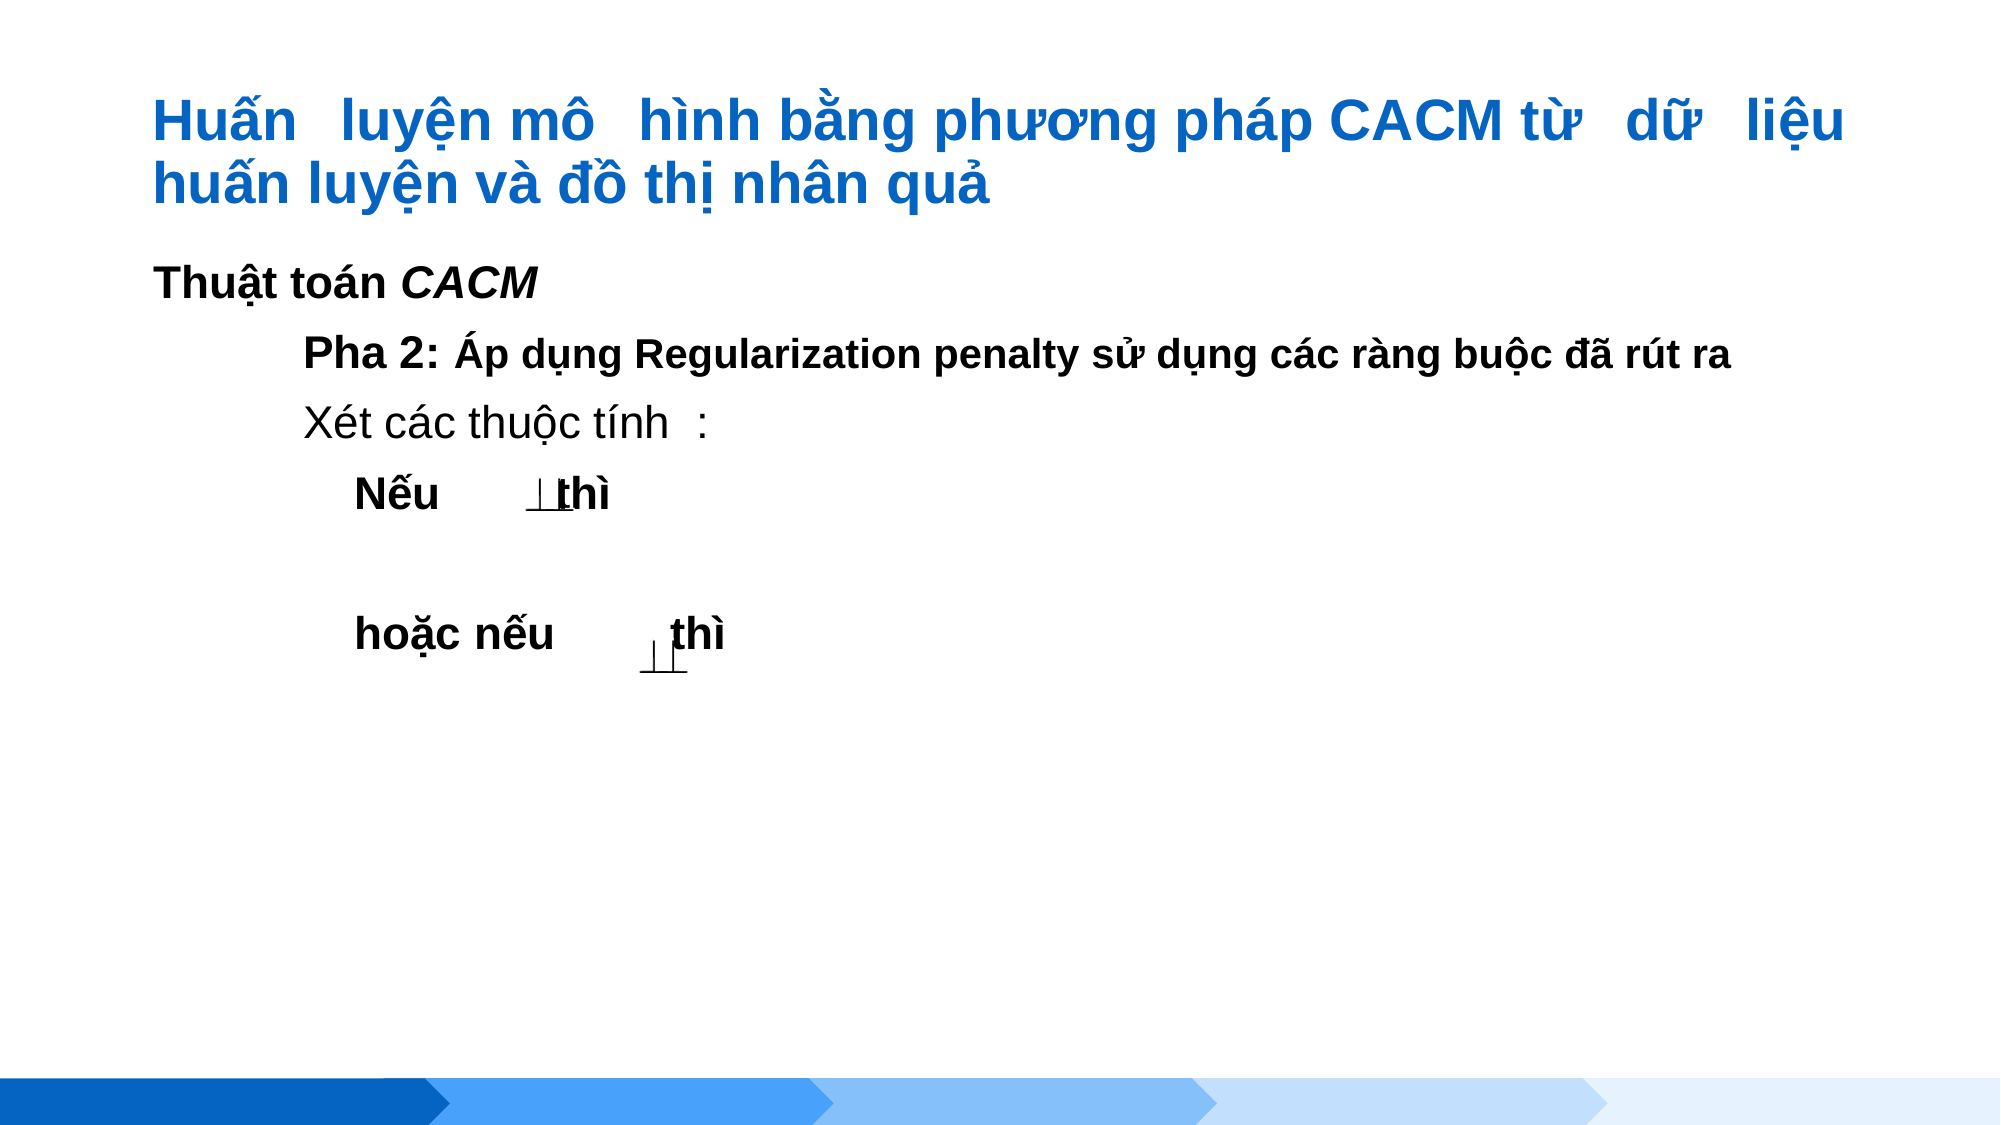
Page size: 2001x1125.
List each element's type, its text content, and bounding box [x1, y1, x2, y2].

text_box [138, 199, 1864, 301]
slide_number 24 [1412, 1072, 1863, 1125]
text_box [136, 203, 1862, 304]
picture [524, 476, 575, 512]
picture [638, 638, 689, 674]
title Huấn luyện mô hình bằng phương pháp CACM từ dữ liệu huấn luyện và đồ thị nhân quả [137, 103, 1863, 203]
